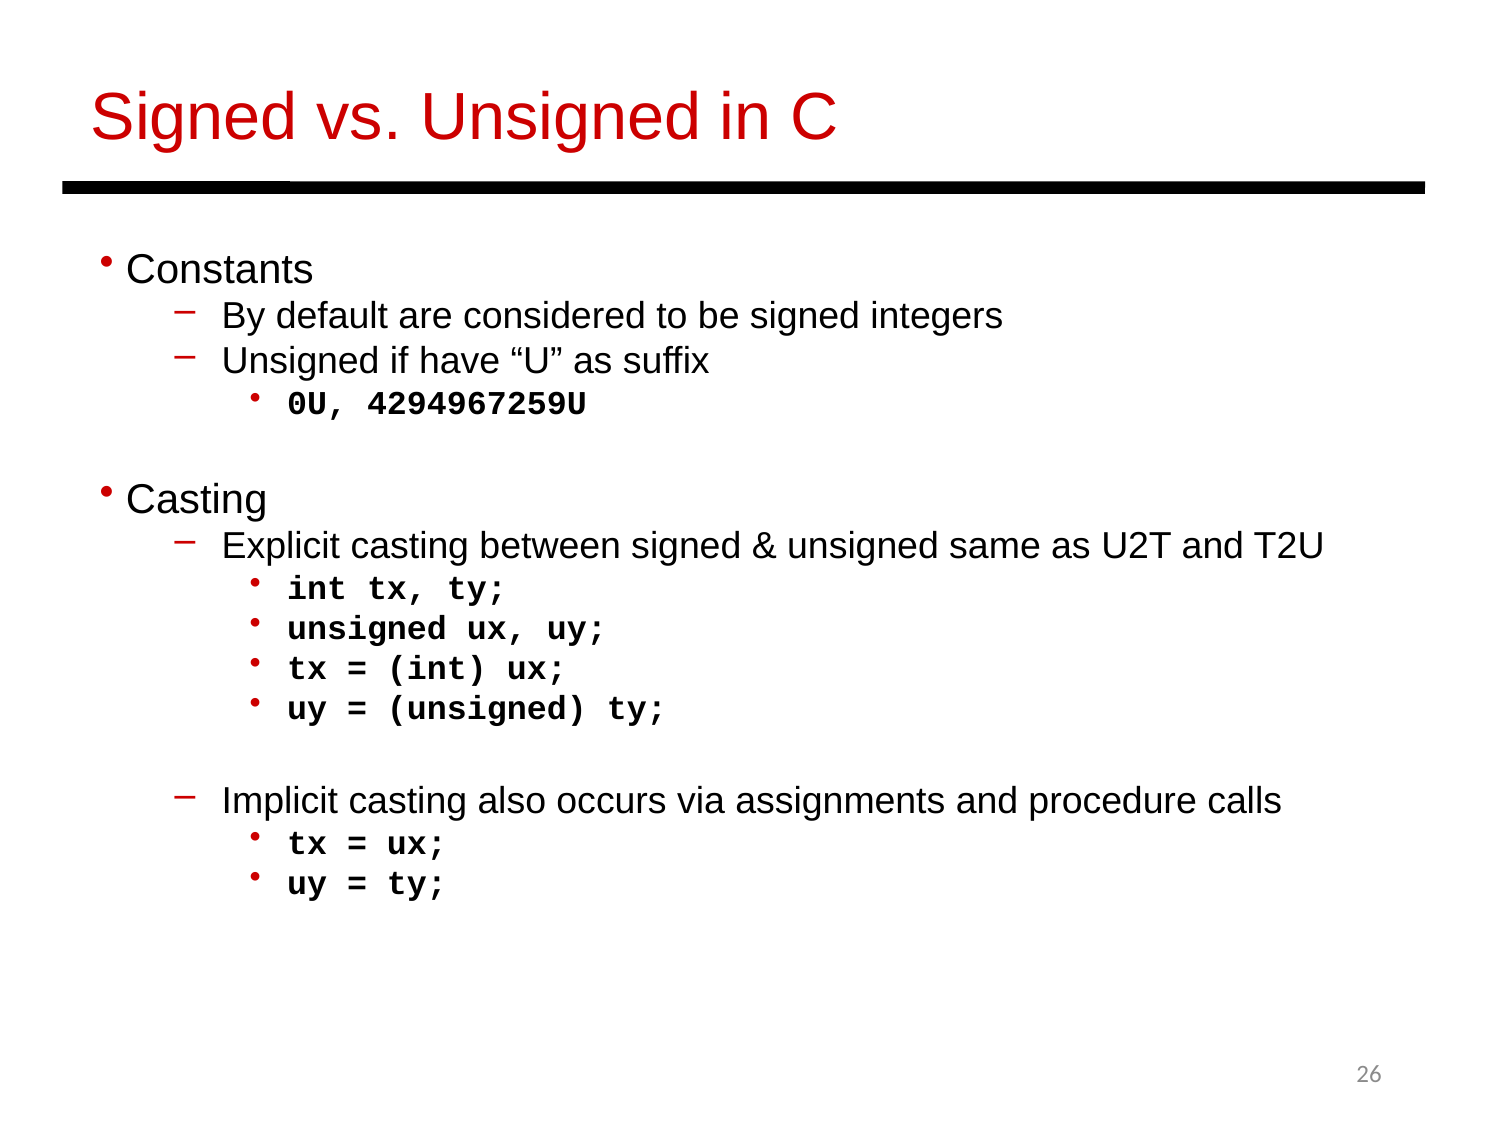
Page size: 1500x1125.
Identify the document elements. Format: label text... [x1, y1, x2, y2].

text_box Signed vs. Unsigned in C [75, 65, 854, 160]
slide_number 26 [1059, 1042, 1397, 1103]
text_box Constants By default are considered to be signed integers Unsigned if have “U” as suffix 0U, 4294967259U Casting Explicit casting between signed & unsigned same as U2T and T2U int tx, ty; unsigned ux, uy; tx = (int) ux; uy = (unsigned) ty; Implicit casting also occurs via assignments and procedure calls tx = ux; uy = ty; [84, 234, 1431, 959]
